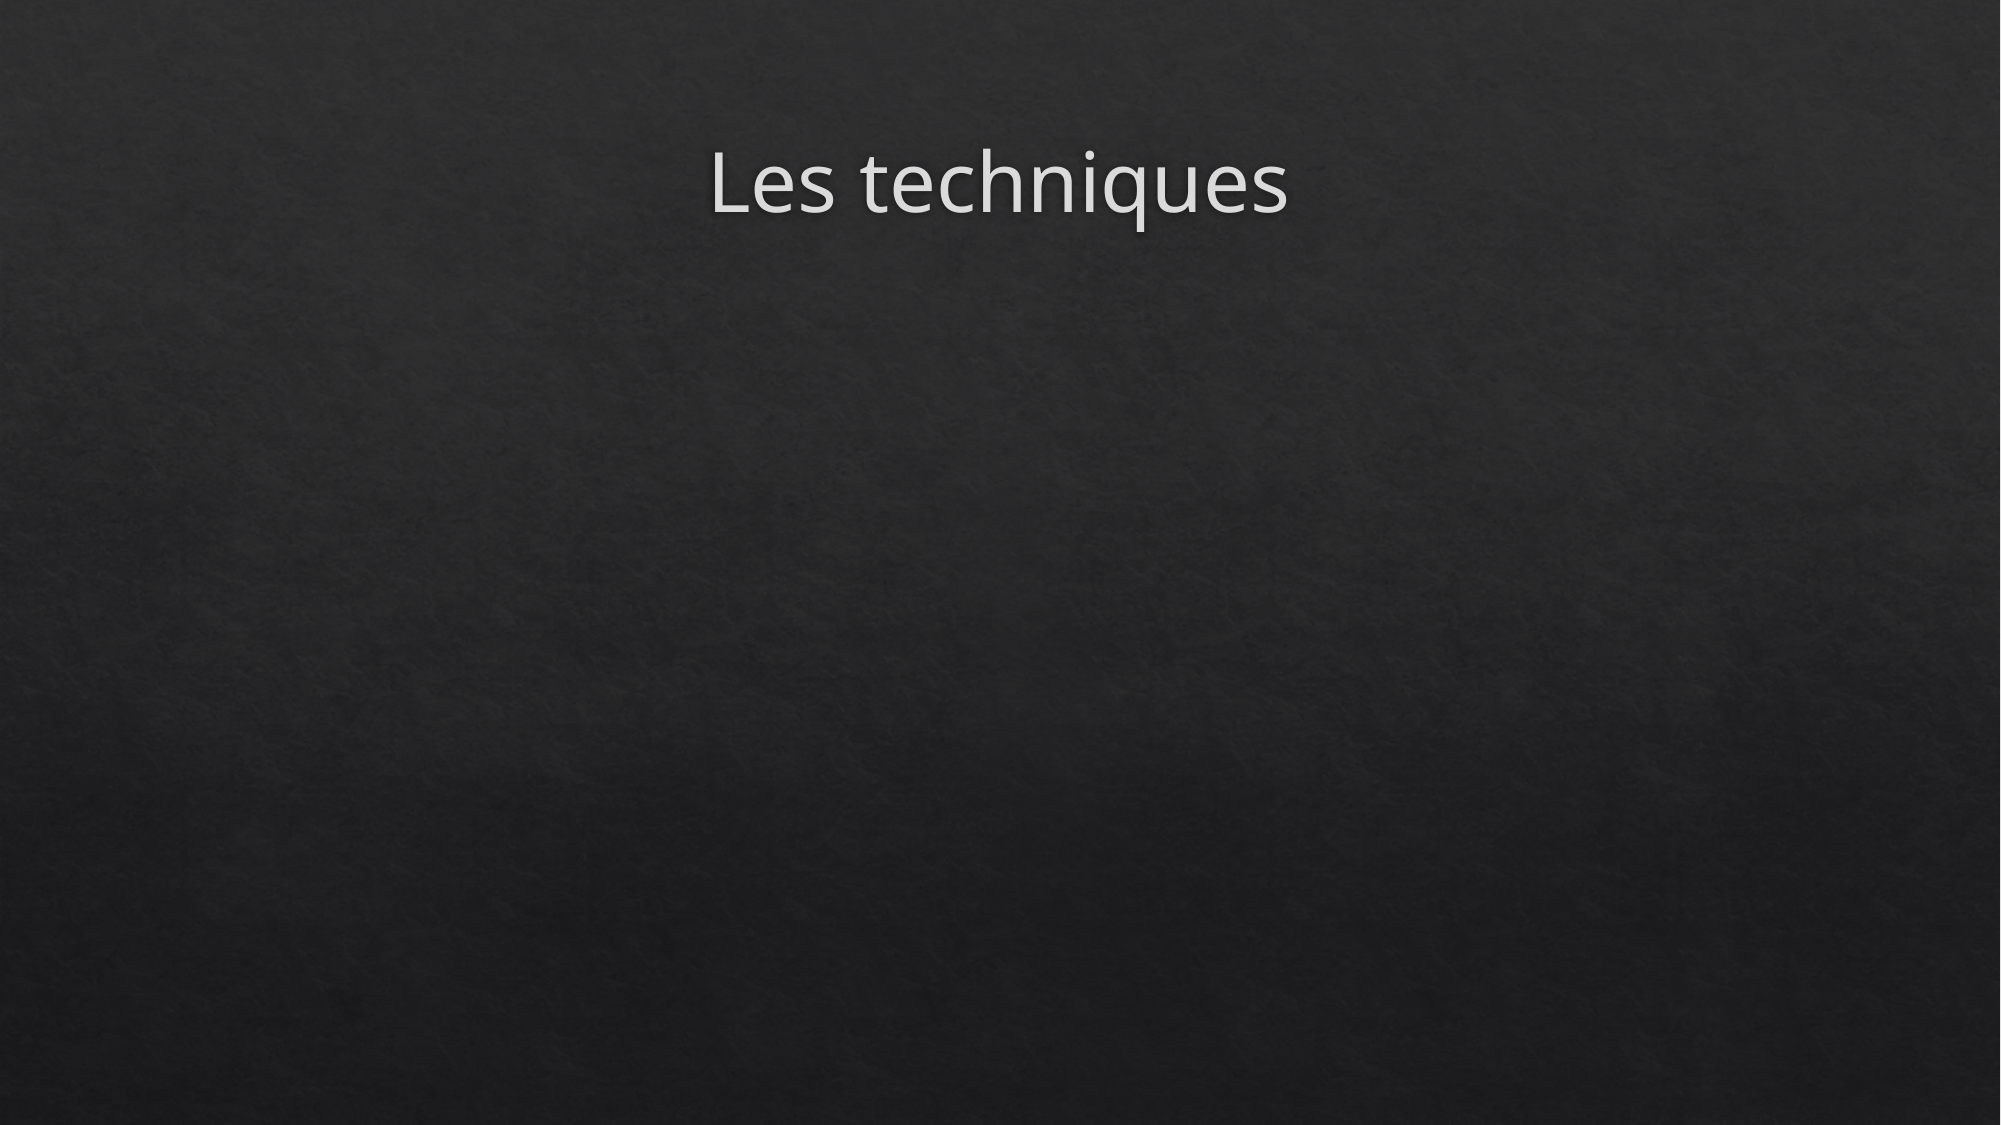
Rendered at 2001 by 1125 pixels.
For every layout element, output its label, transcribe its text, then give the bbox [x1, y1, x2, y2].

title Les techniques [149, 99, 1849, 260]
